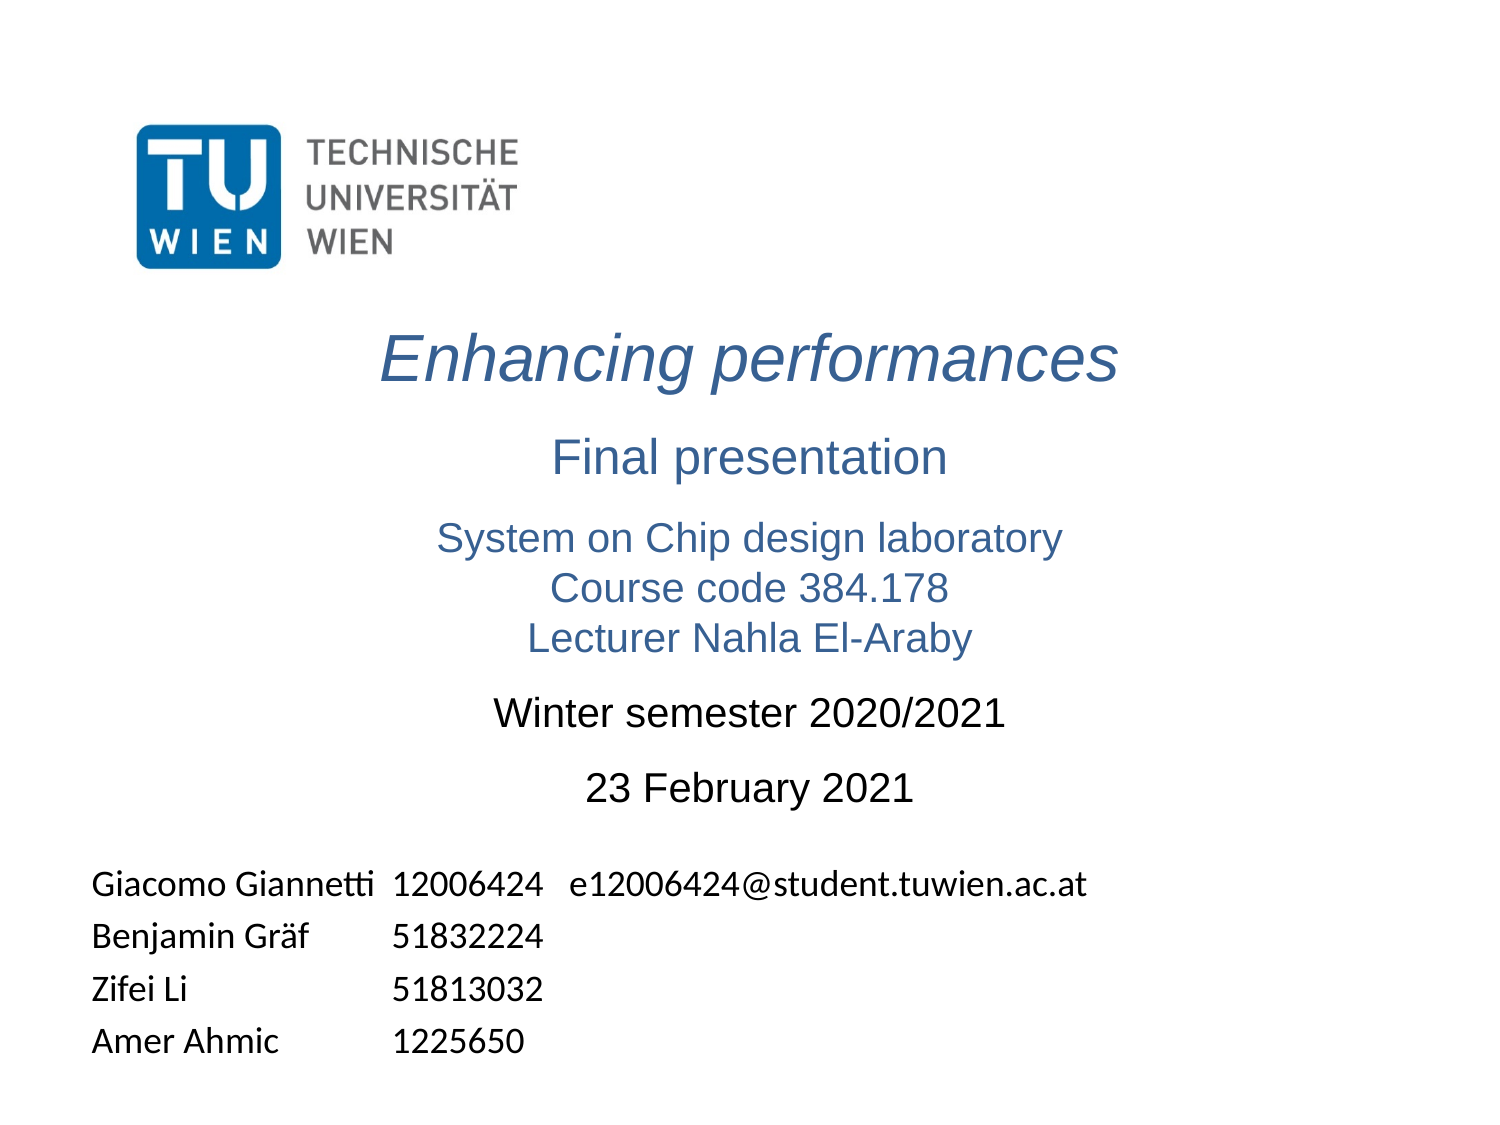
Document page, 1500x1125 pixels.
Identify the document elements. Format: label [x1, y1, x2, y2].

text_box [76, 266, 1294, 1079]
picture [122, 23, 657, 266]
